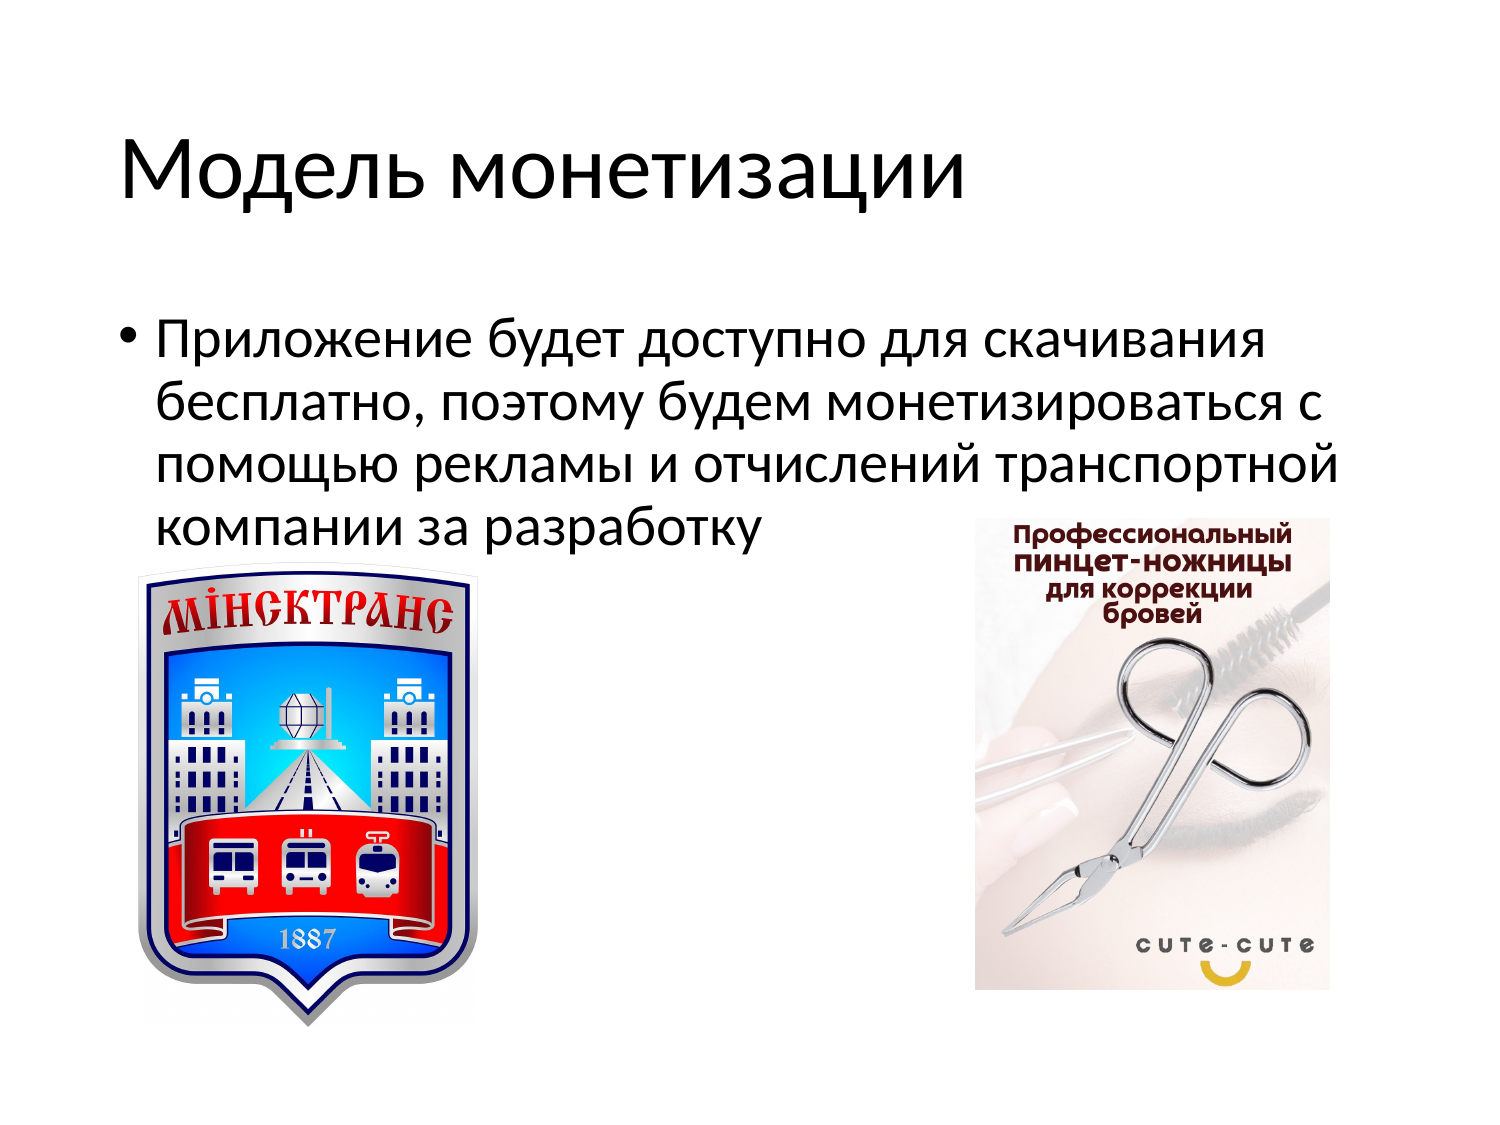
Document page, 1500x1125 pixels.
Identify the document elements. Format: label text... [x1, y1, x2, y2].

picture [138, 562, 478, 1027]
title Модель монетизации [103, 59, 1397, 278]
picture [975, 517, 1330, 991]
list Приложение будет доступно для скачивания бесплатно, поэтому будем монетизироваться с помощью рекламы и отчислений транспортной компании за разработку [103, 299, 1397, 1014]
